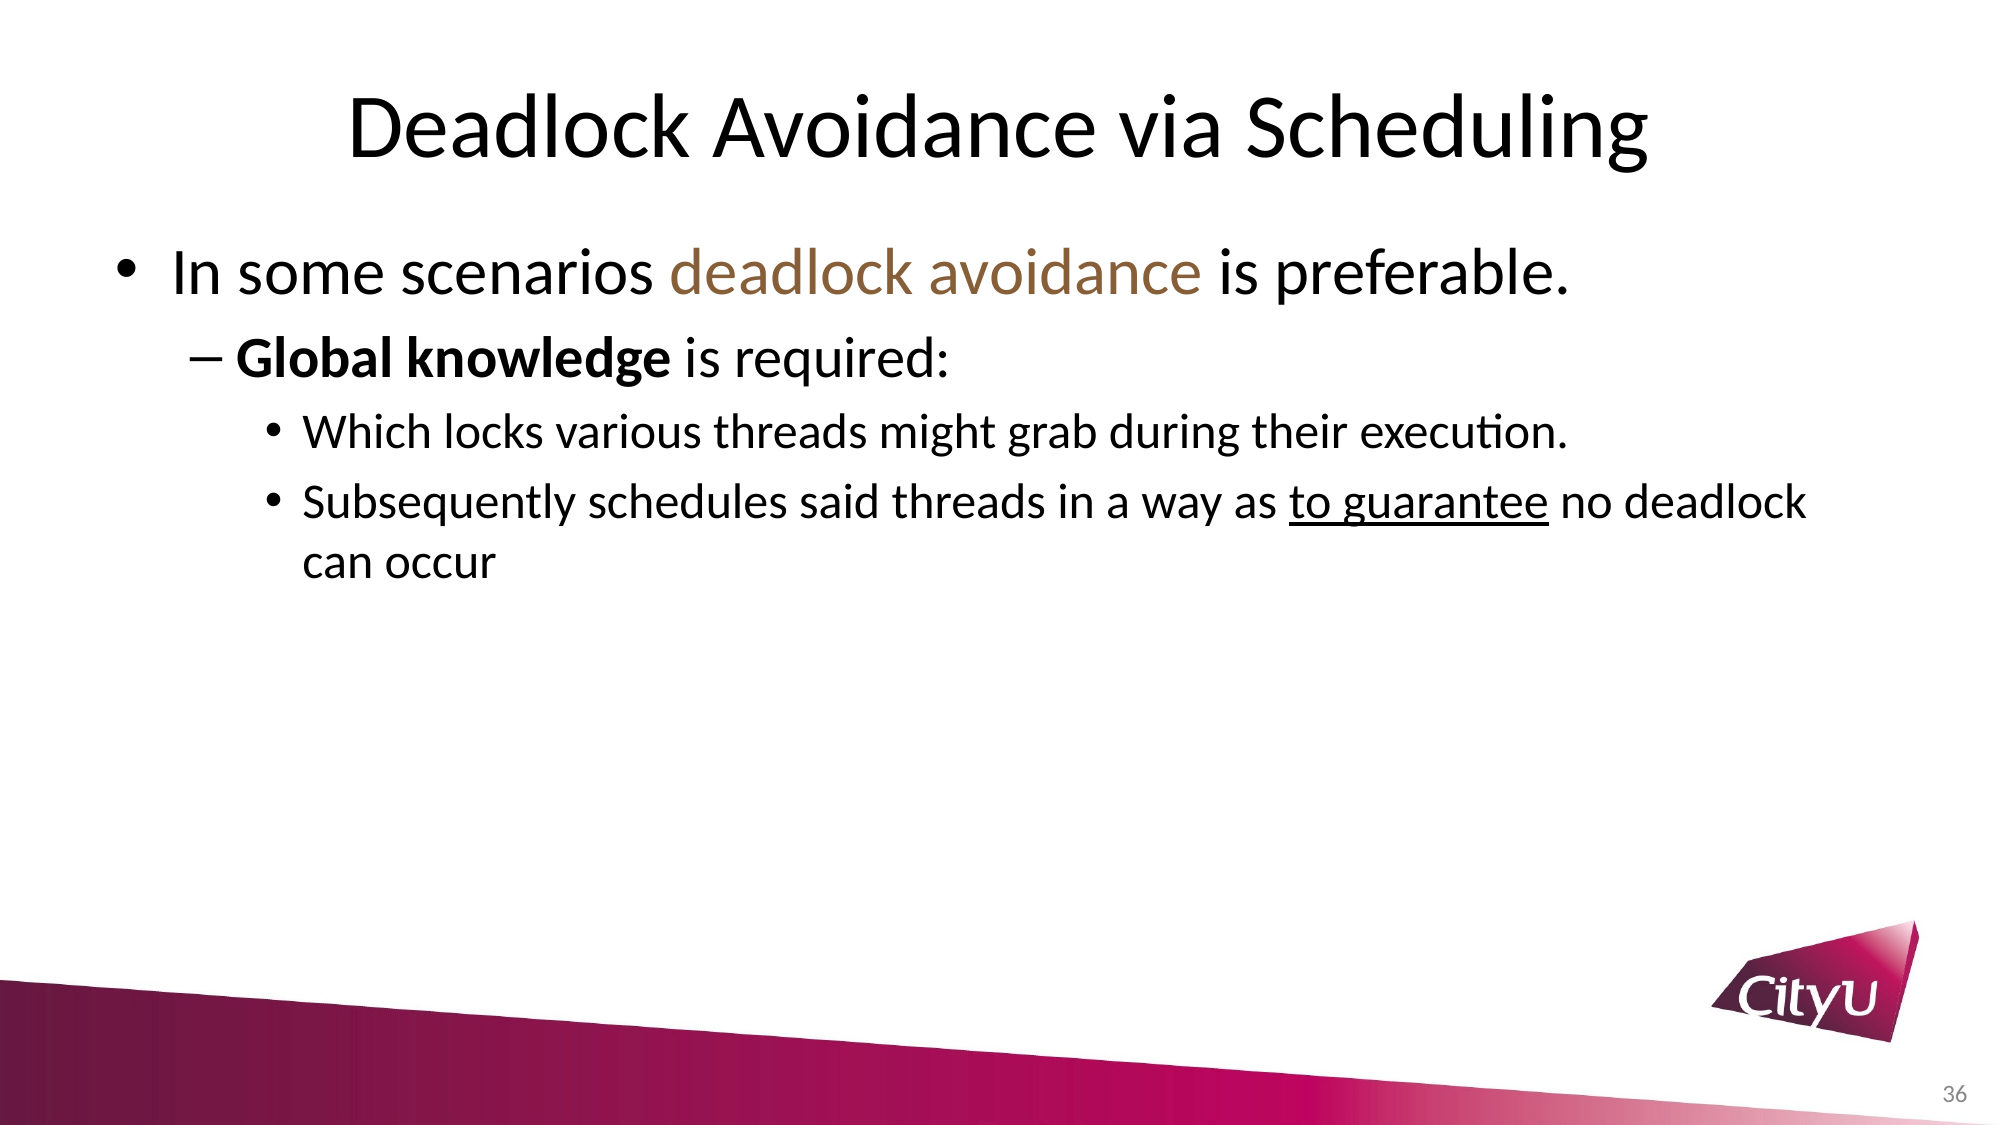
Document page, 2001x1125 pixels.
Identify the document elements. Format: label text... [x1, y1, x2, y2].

picture [0, 0, 2001, 1125]
list In some scenarios deadlock avoidance is preferable. Global knowledge is required: Which locks various threads might grab during their execution. Subsequently schedules said threads in a way as to guarantee no deadlock can occur [99, 219, 1900, 1047]
title Deadlock Avoidance via Scheduling [99, 45, 1900, 197]
slide_number 36 [1767, 1070, 1983, 1115]
